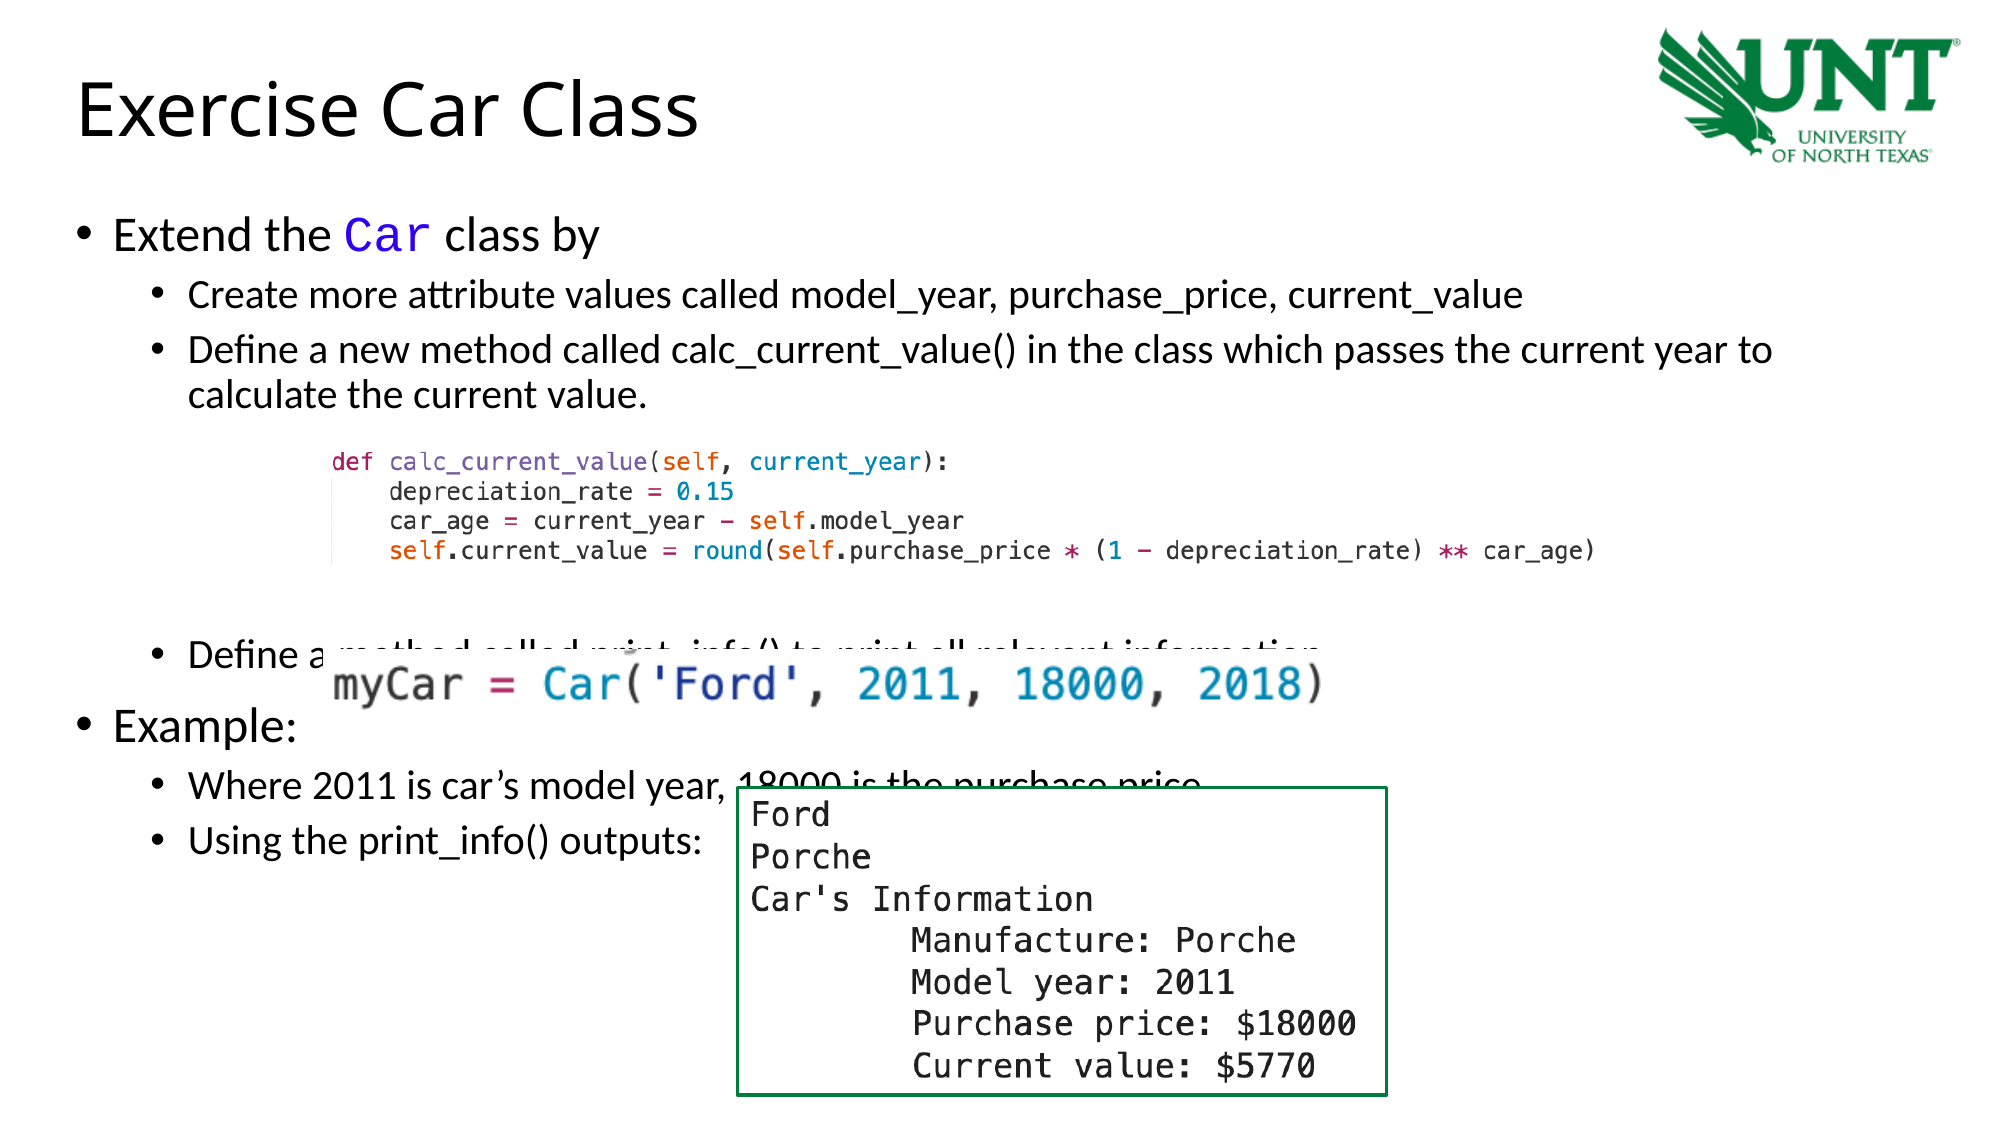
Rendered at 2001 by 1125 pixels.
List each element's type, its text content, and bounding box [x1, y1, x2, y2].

picture [323, 440, 1599, 573]
picture [738, 788, 1385, 1094]
title Exercise Car Class [60, 35, 1786, 188]
picture [323, 649, 1331, 715]
picture [1572, 0, 2001, 206]
list Extend the Car class by Create more attribute values called model_year, purchase_price, current_value Define a new method called calc_current_value() in the class which passes the current year to calculate the current value. Define a method called print_info() to print all relevant information Example: Where 2011 is car’s model year, 18000 is the purchase price Using the print_info() outputs: [60, 200, 1863, 1019]
